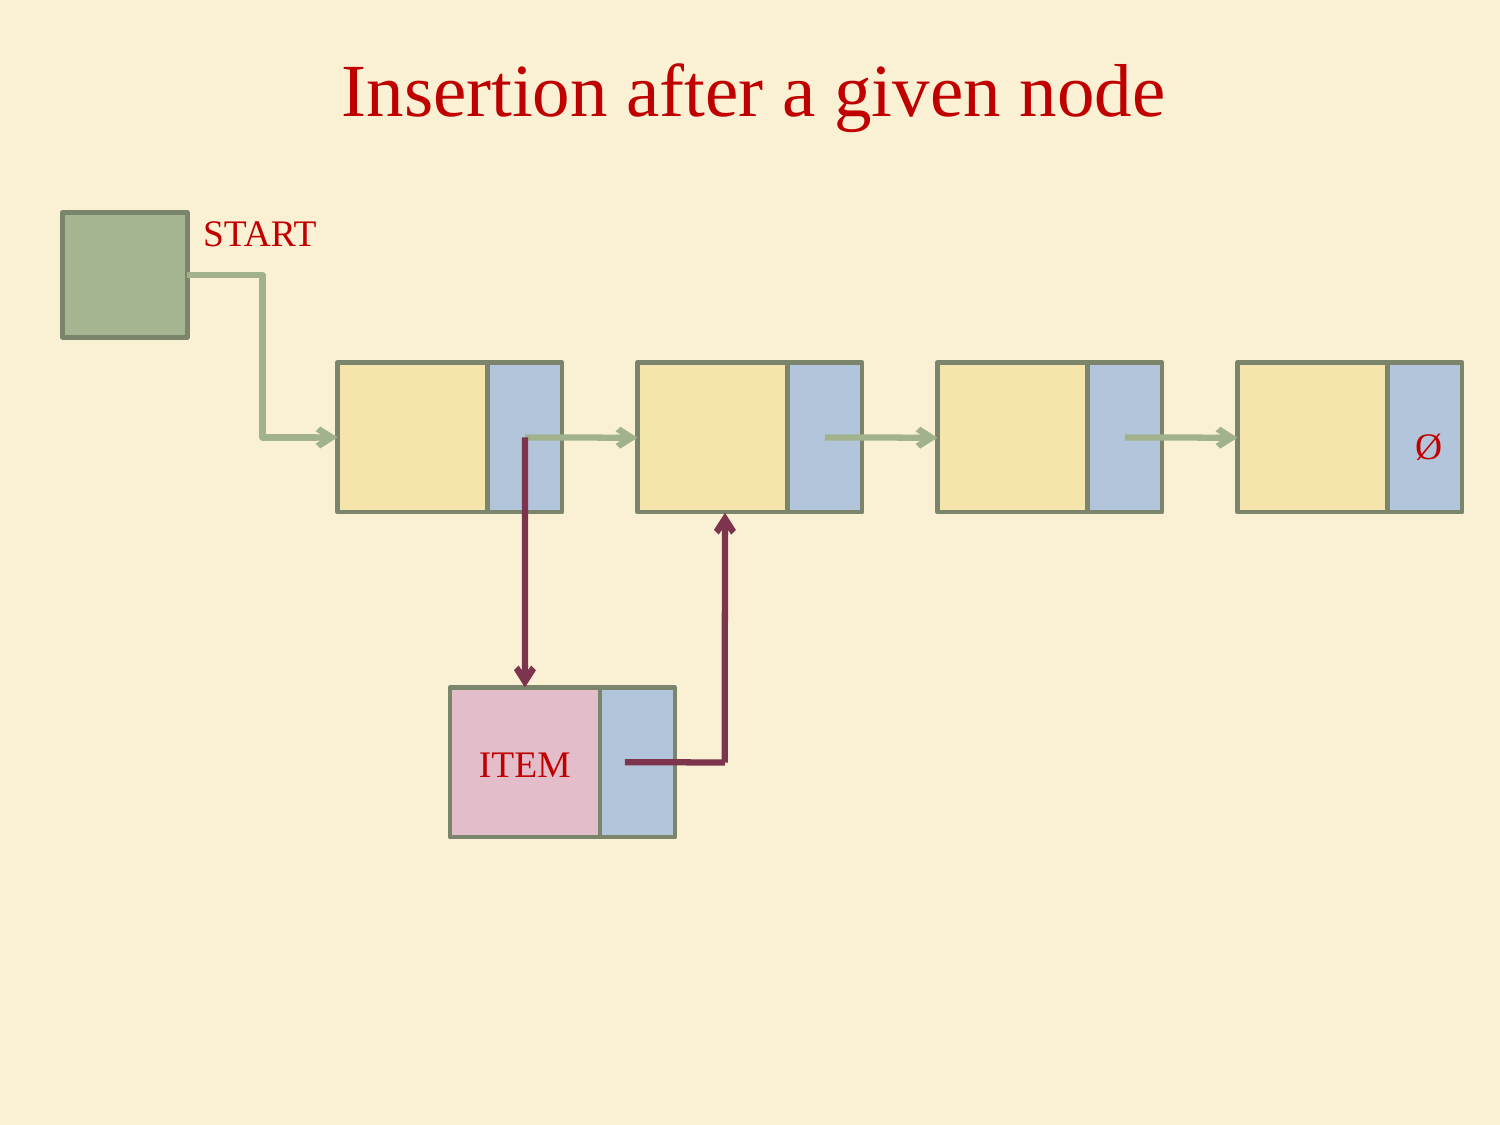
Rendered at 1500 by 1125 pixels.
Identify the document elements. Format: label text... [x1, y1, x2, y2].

text_box [598, 685, 677, 839]
text_box [60, 210, 190, 340]
text_box [1085, 360, 1164, 514]
text_box [485, 360, 564, 514]
list [125, 200, 1500, 1063]
text_box [935, 360, 1085, 514]
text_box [187, 274, 338, 438]
text_box [1235, 360, 1385, 514]
text_box START [188, 201, 332, 262]
text_box [635, 360, 785, 514]
text_box Ø [1400, 414, 1458, 475]
title Insertion after a given node [82, 0, 1425, 173]
text_box [785, 360, 864, 514]
text_box [1385, 360, 1464, 514]
text_box ITEM [448, 685, 598, 839]
text_box [335, 360, 485, 514]
